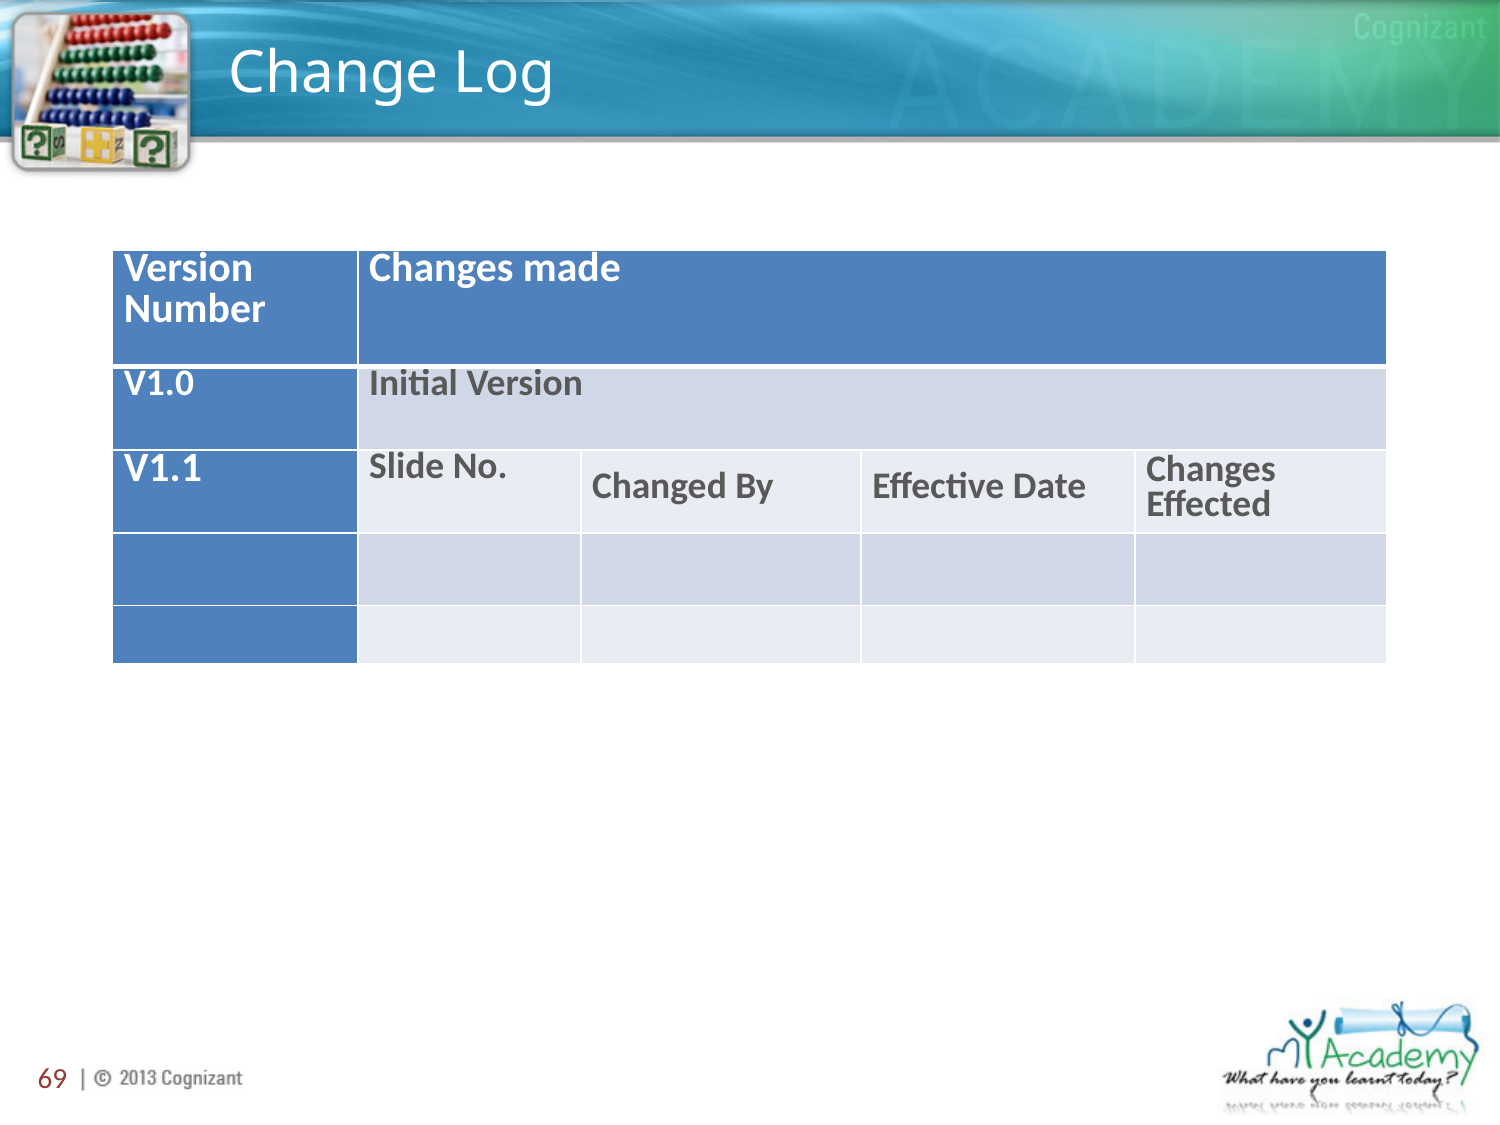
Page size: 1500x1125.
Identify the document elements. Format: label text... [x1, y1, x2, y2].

table_cell [862, 534, 1134, 605]
table_cell [582, 534, 860, 605]
table_cell [113, 534, 357, 605]
table_cell [1136, 534, 1386, 605]
title Change Log [213, 0, 1500, 163]
table_cell [862, 606, 1134, 663]
table_cell Changed By [582, 451, 860, 532]
table_cell [1136, 606, 1386, 663]
table_cell Changes Effected [1136, 451, 1386, 532]
table_cell Effective Date [862, 451, 1134, 532]
table_cell Slide No. [359, 451, 580, 532]
table_header Changes made [359, 251, 1386, 364]
table_cell V1.0 [113, 369, 357, 449]
table_cell V1.1 [113, 451, 357, 532]
picture [0, 0, 1500, 1125]
table_cell [582, 606, 860, 663]
table_cell Initial Version [359, 369, 1386, 449]
table_header Version Number [113, 251, 357, 364]
table_cell [359, 534, 580, 605]
slide_number 69 [22, 1052, 98, 1098]
text_box [544, 229, 1500, 305]
table_cell [113, 606, 357, 663]
table_cell [359, 606, 580, 663]
